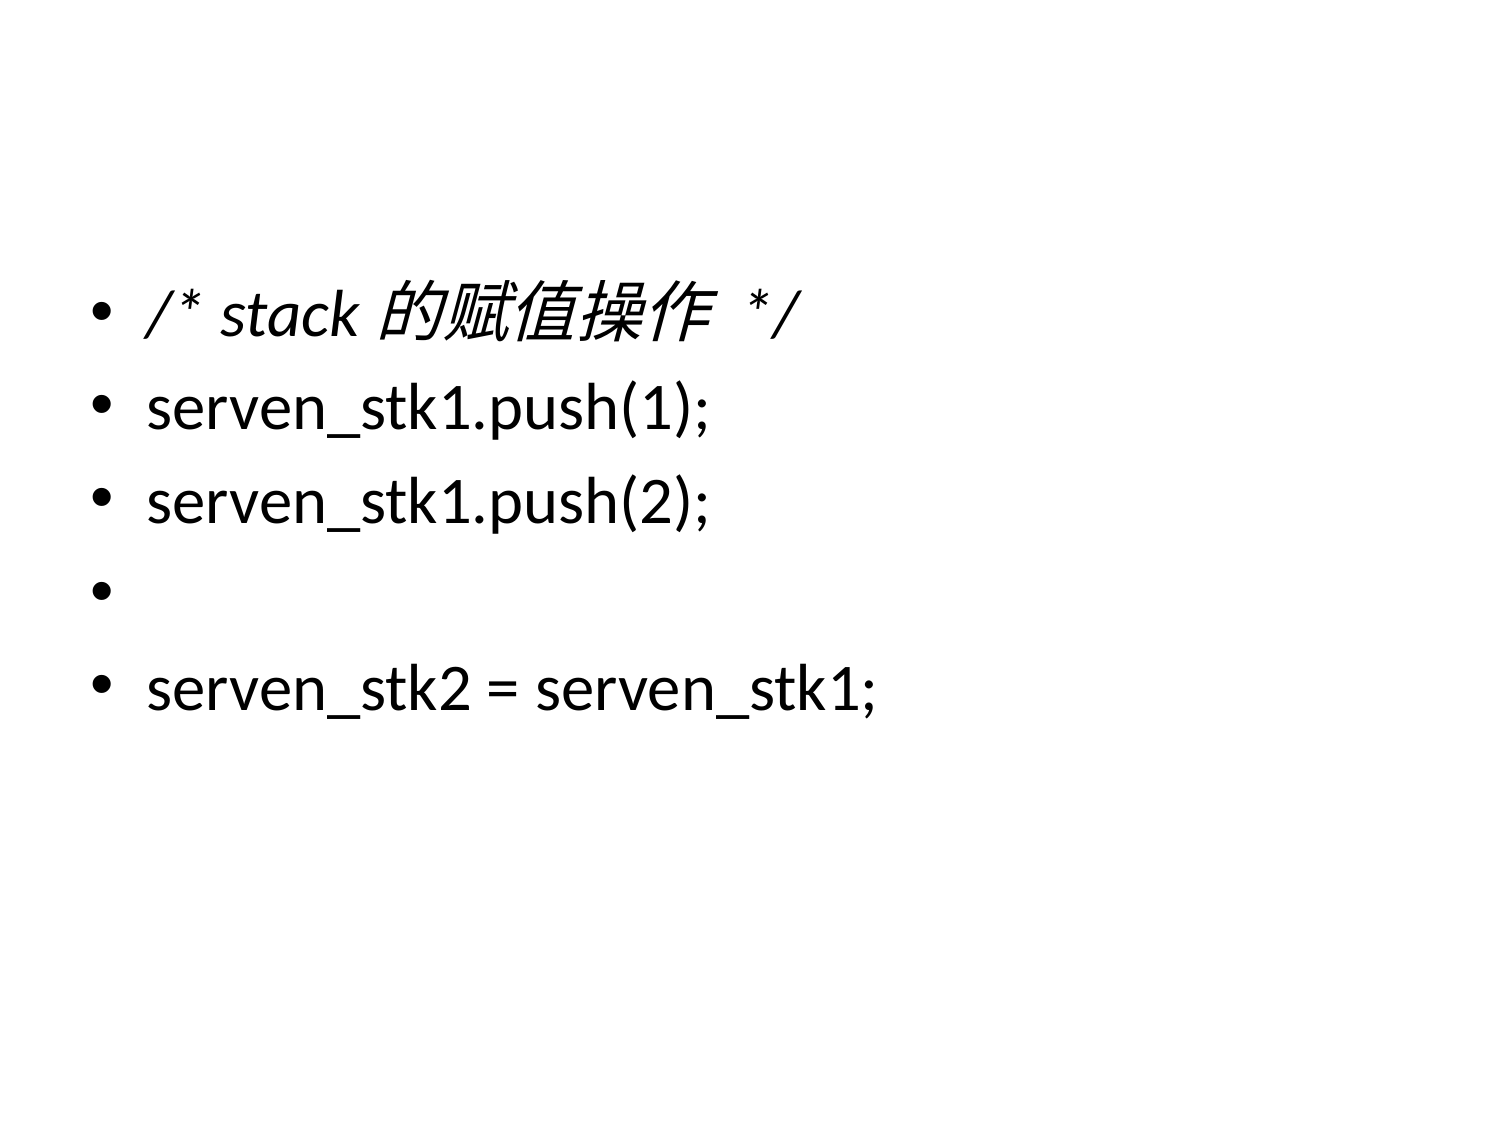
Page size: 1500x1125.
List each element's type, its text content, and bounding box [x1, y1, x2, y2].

list /* stack的赋值操作 */ serven_stk1.push(1); serven_stk1.push(2); ​ serven_stk2 = serven_stk1; [75, 262, 1425, 1005]
